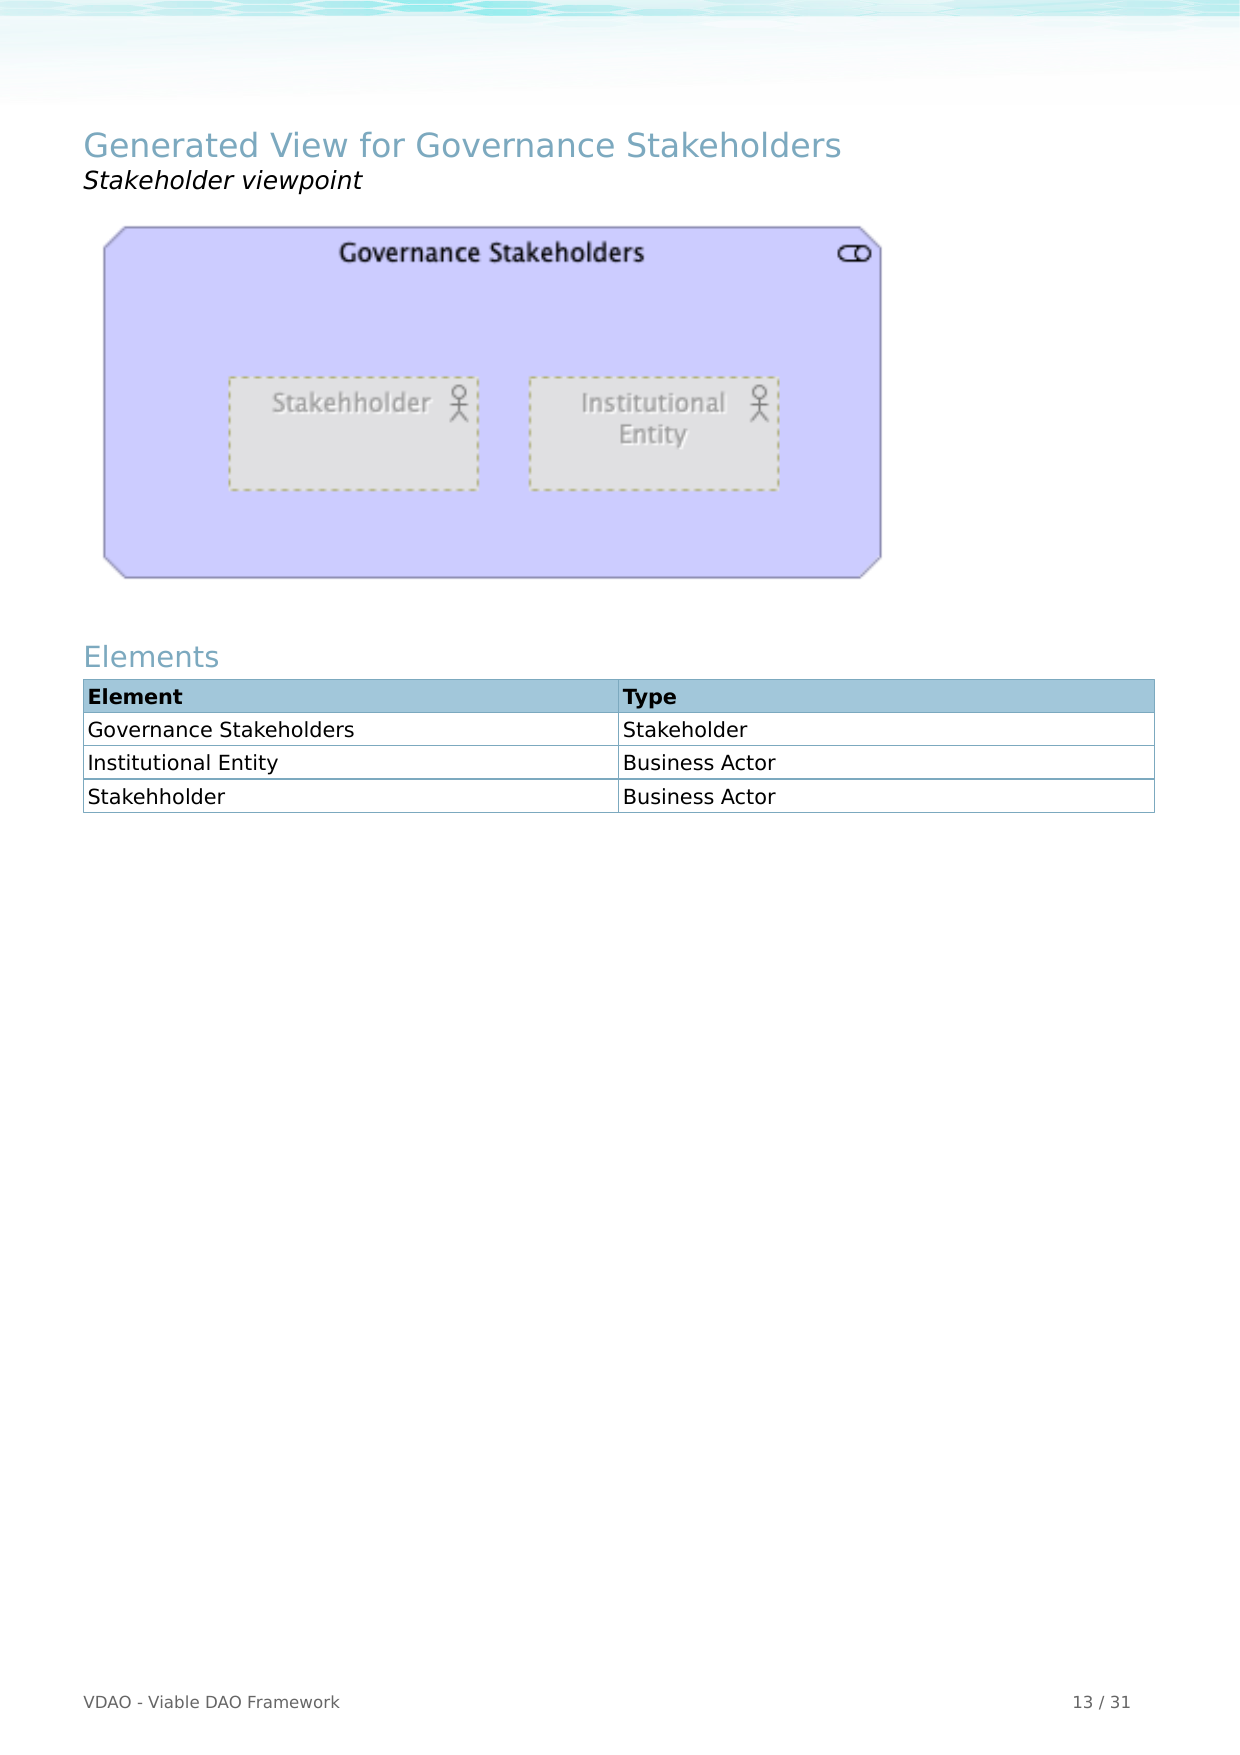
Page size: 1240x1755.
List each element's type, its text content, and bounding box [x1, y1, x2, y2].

text_box VDAO - Viable DAO Framework [83, 1649, 924, 1755]
text_box Stakeholder viewpoint [83, 164, 1157, 196]
text_box Elements [83, 600, 1155, 673]
text_box Stakeholder [618, 712, 1155, 745]
text_box Type [618, 679, 1155, 712]
text_box Element [83, 679, 618, 712]
text_box Business Actor [618, 745, 1155, 779]
picture [0, 0, 1240, 105]
text_box Business Actor [618, 779, 1155, 813]
text_box Generated View for Governance Stakeholders [83, 124, 1157, 164]
text_box / 31 [1093, 1649, 1157, 1755]
text_box Stakehholder [83, 779, 618, 813]
text_box Institutional Entity [83, 745, 618, 779]
picture [83, 205, 903, 601]
text_box Governance Stakeholders [83, 712, 618, 745]
text_box 13 [924, 1649, 1093, 1755]
